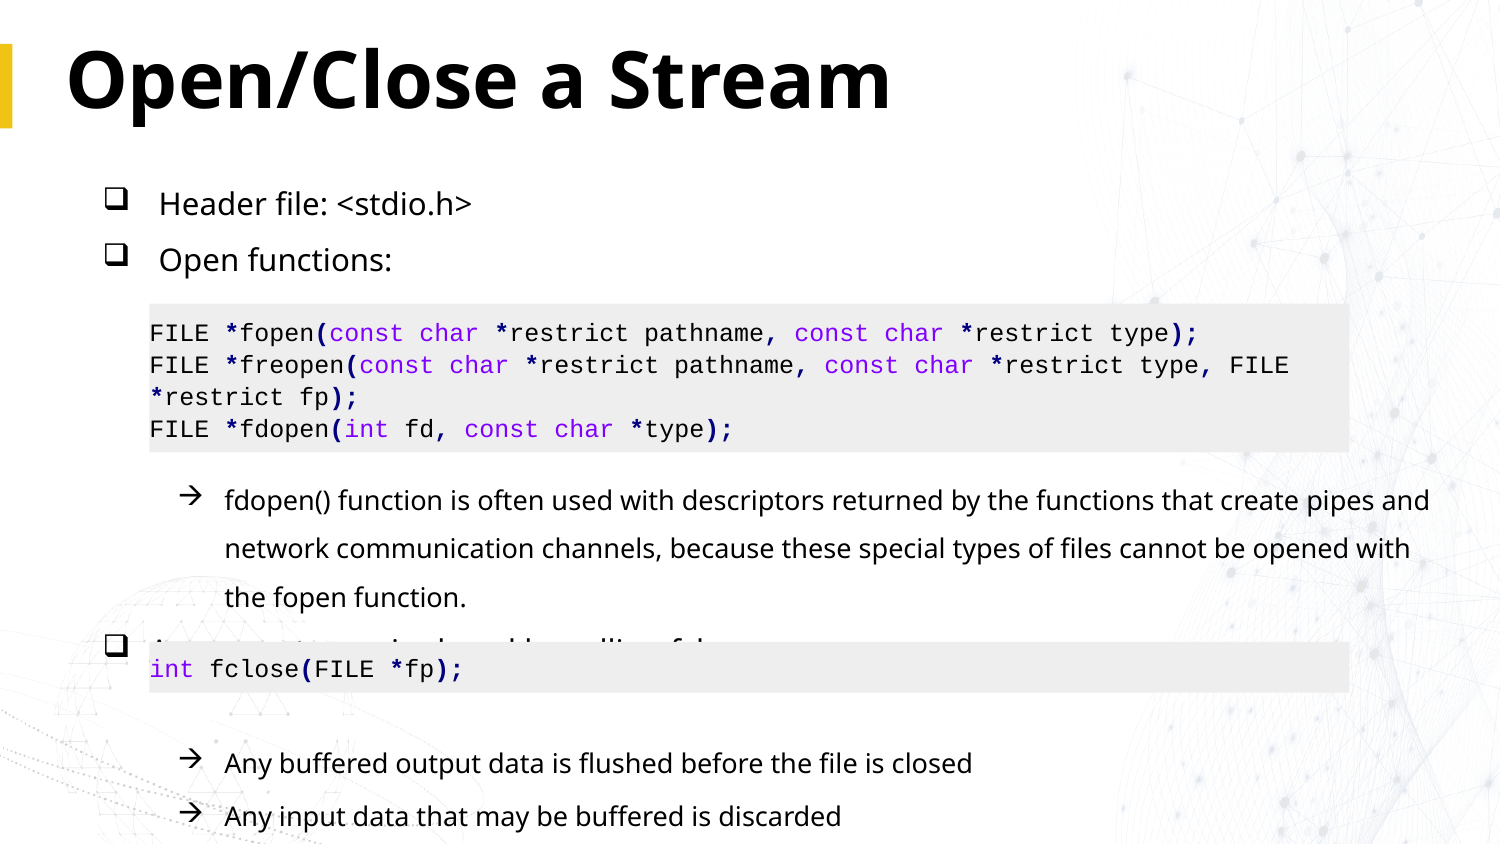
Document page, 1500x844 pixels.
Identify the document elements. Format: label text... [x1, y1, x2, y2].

picture [0, 0, 1500, 844]
text_box int fclose(FILE *fp); [149, 641, 1350, 693]
text_box FILE *fopen(const char *restrict pathname, const char *restrict type); FILE *freopen(const char *restrict pathname, const char *restrict type, FILE *restrict fp); FILE *fdopen(int fd, const char *type); [149, 303, 1350, 453]
title Open/Close a Stream [53, 31, 1446, 135]
list Header file: <stdio.h> Open functions: fdopen() function is often used with descriptors returned by the functions that create pipes and network communication channels, because these special types of files cannot be opened with the fopen function. An open stream is closed by calling fclose Any buffered output data is flushed before the file is closed Any input data that may be buffered is discarded [53, 159, 1446, 799]
